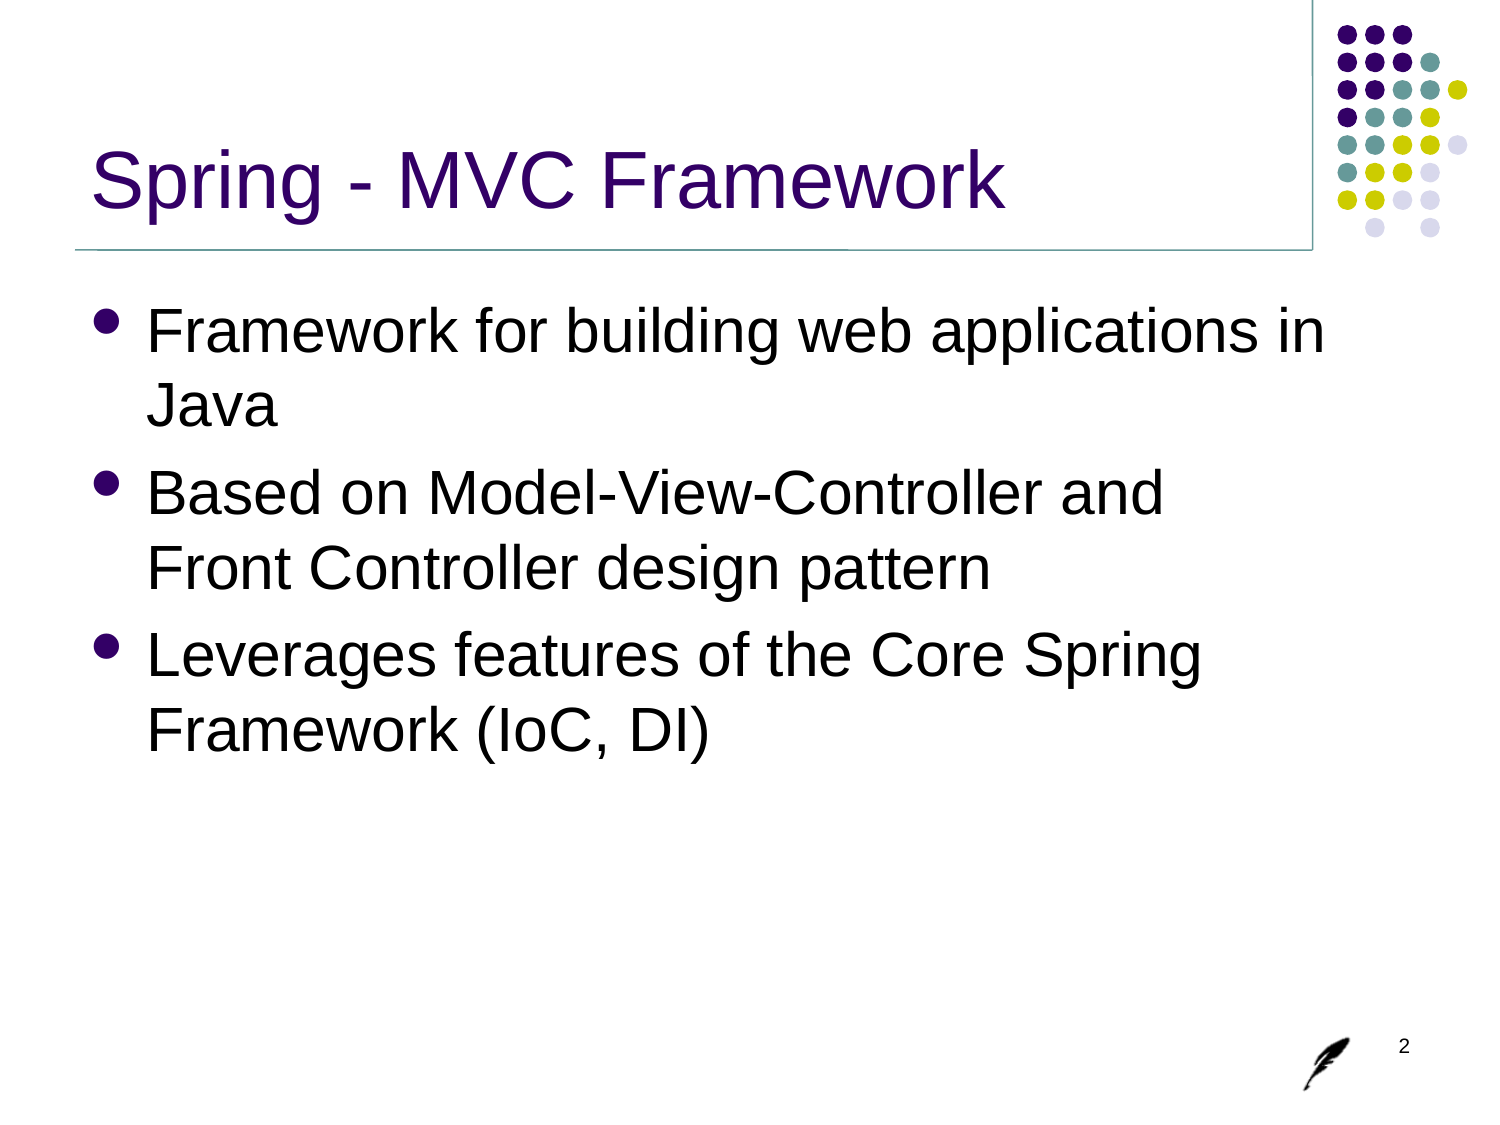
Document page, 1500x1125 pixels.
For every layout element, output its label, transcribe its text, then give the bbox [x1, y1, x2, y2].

list Framework for building web applications in Java Based on Model-View-Controller and Front Controller design pattern Leverages features of the Core Spring Framework (IoC, DI) [75, 282, 1425, 1006]
slide_number 2 [1074, 1025, 1425, 1100]
title Spring - MVC Framework [75, 20, 1313, 233]
